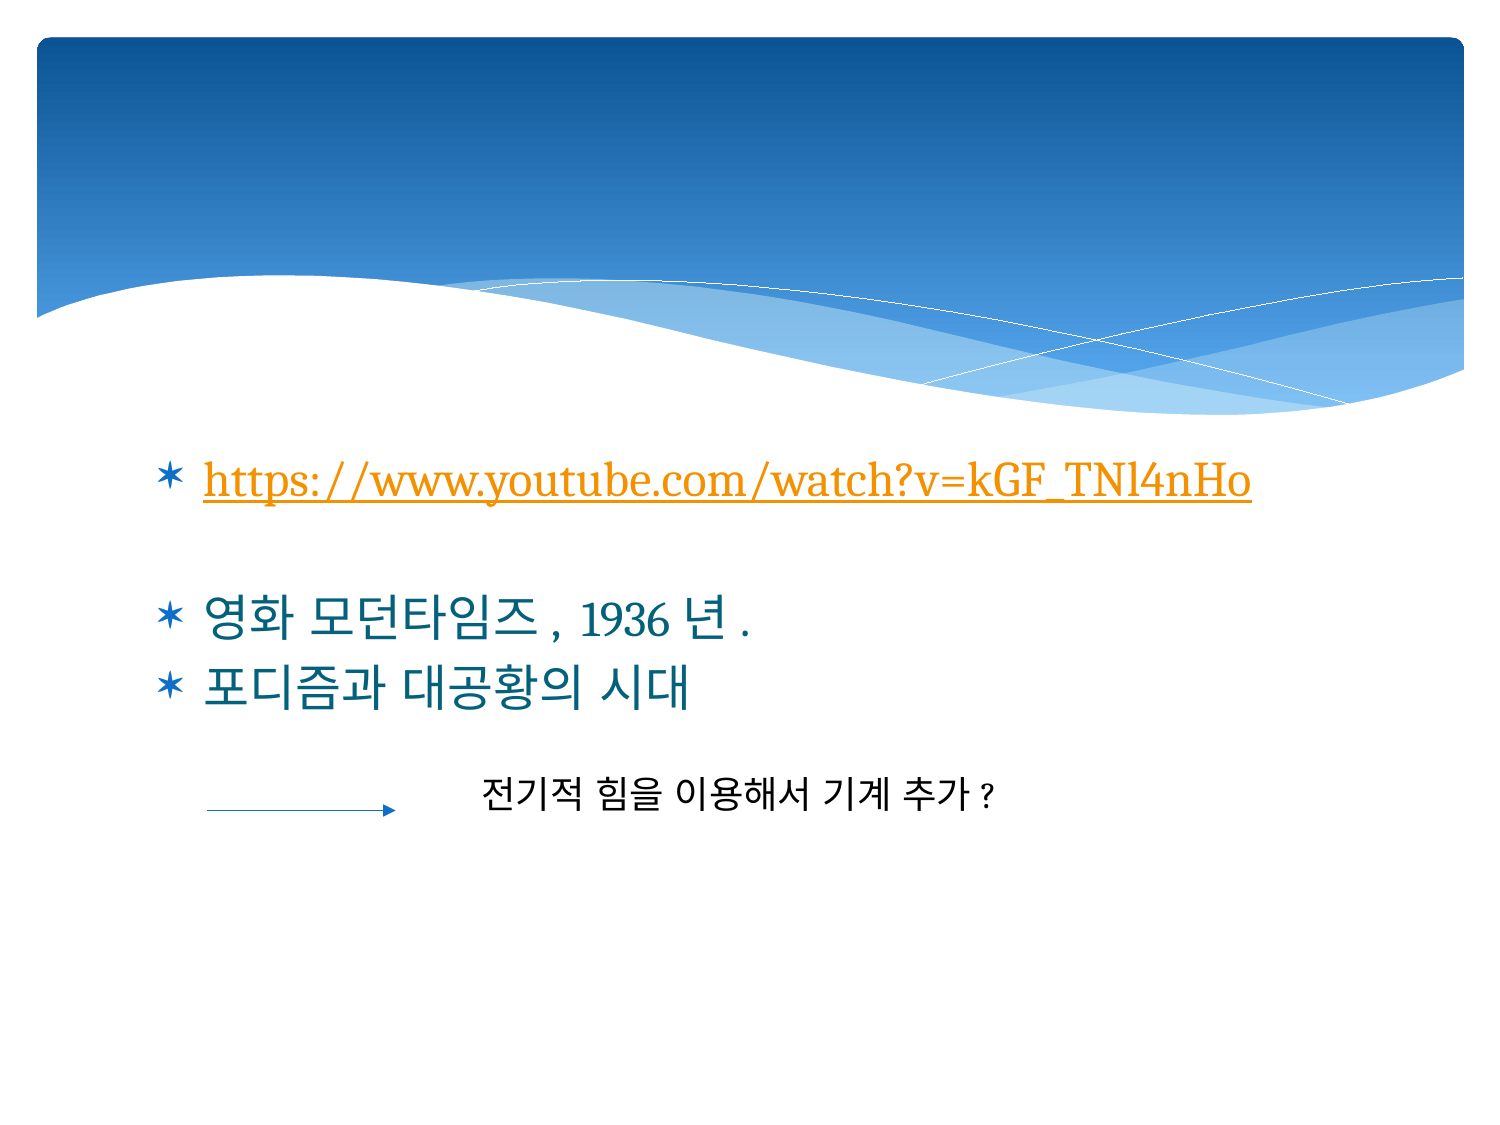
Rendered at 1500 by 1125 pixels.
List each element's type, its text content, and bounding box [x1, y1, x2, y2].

list https://www.youtube.com/watch?v=kGF_TNl4nHo 영화 모던타임즈, 1936년. 포디즘과 대공황의 시대 [143, 438, 1359, 1005]
text_box 전기적 힘을 이용해서 기계 추가? [466, 763, 1046, 823]
